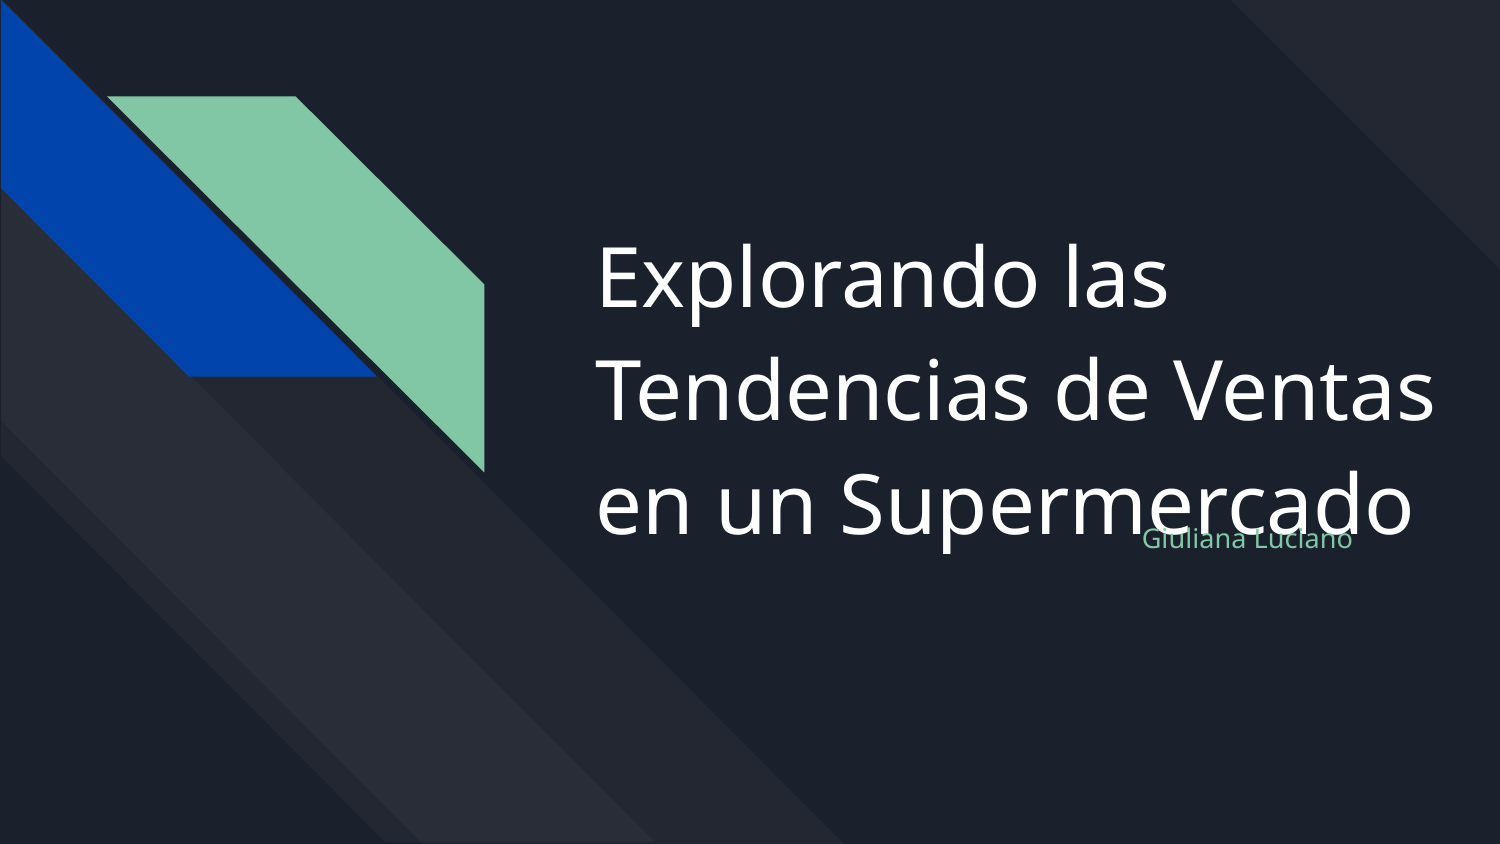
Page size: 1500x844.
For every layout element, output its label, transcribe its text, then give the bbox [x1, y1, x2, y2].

title Explorando las Tendencias de Ventas en un Supermercado [580, 203, 1453, 606]
subtitle Giuliana Luciano [1126, 505, 1380, 589]
